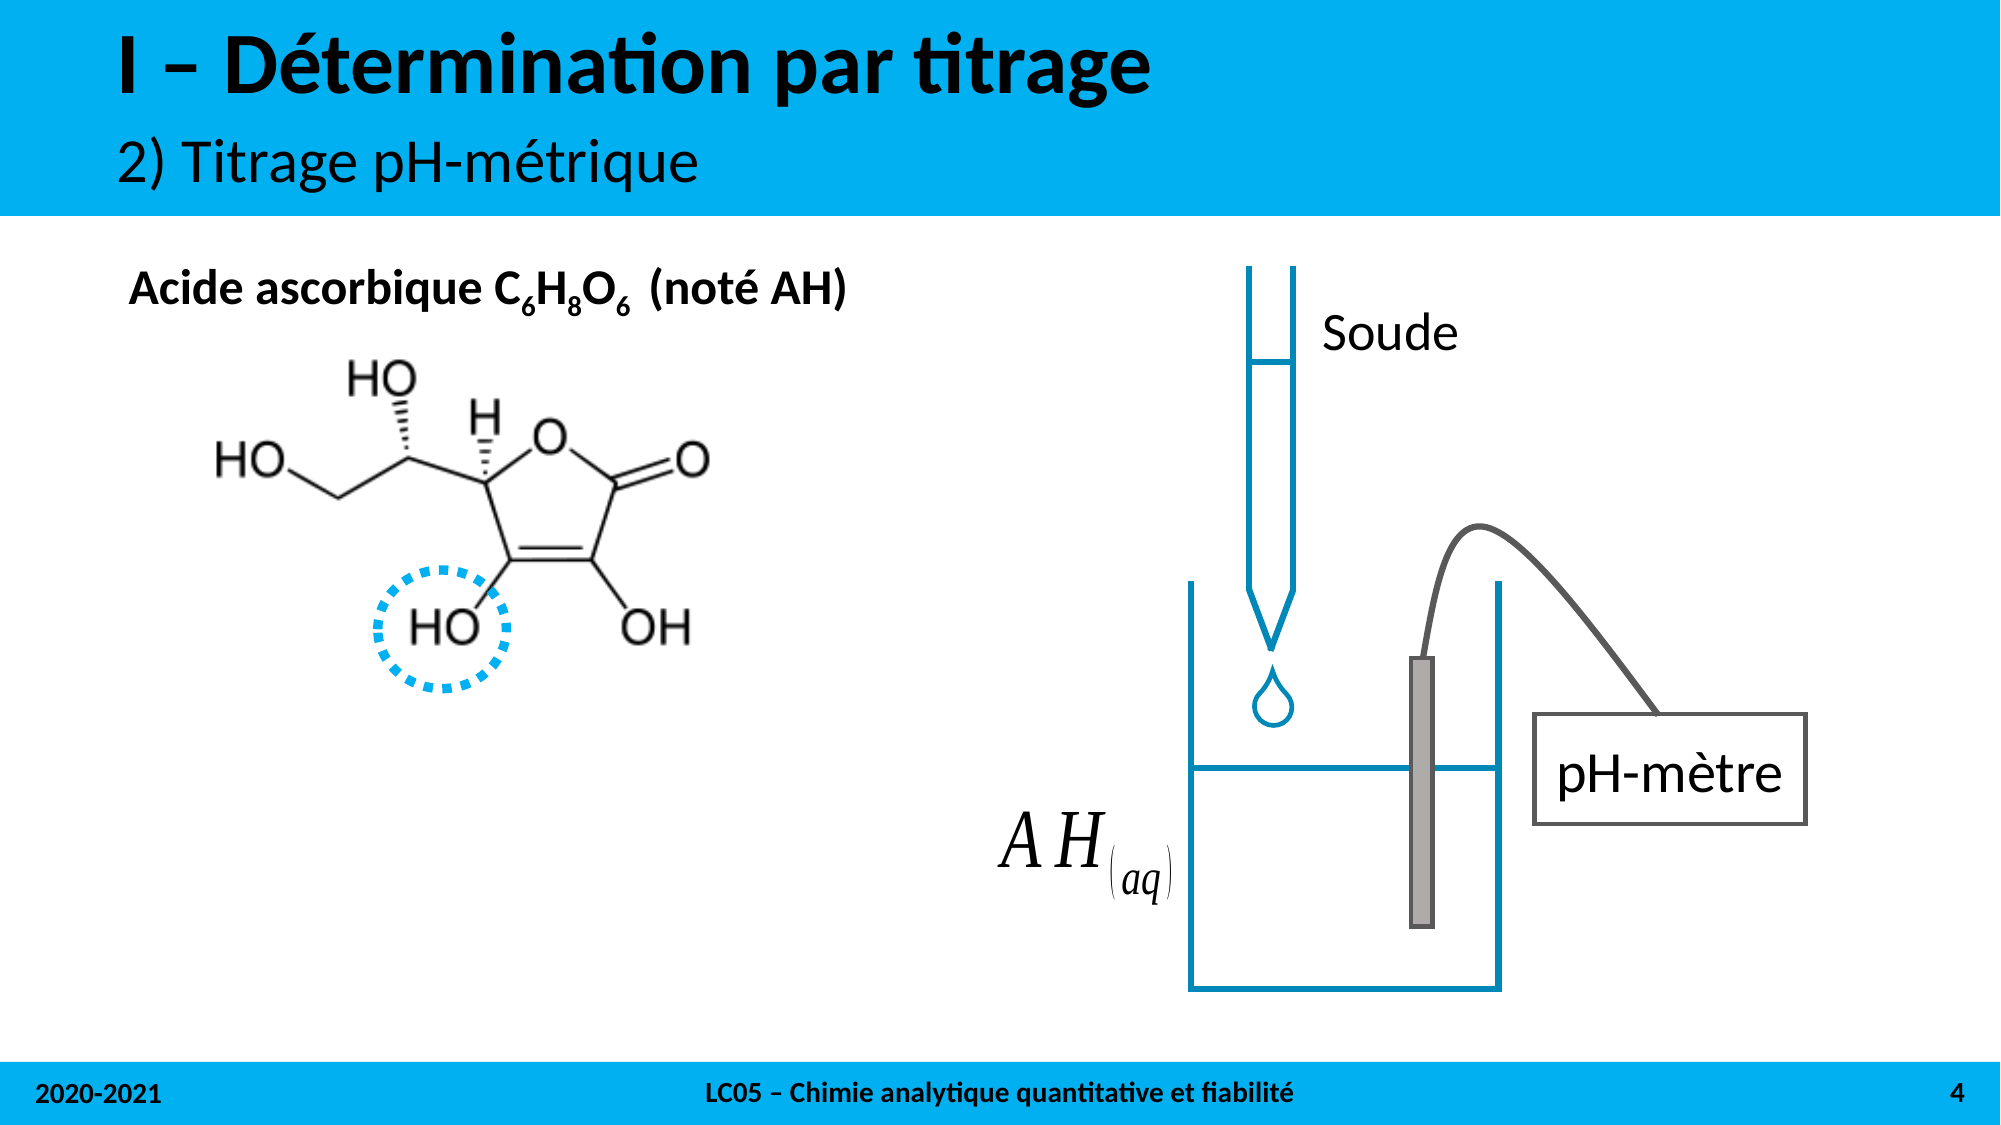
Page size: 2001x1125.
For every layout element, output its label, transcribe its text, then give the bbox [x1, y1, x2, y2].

title I – Détermination par titrage [101, 16, 1863, 114]
footer LC05 – Chimie analytique quantitative et fiabilité [470, 1060, 1529, 1121]
slide_number 4 [1529, 1060, 1980, 1121]
list 2) Titrage pH-métrique [101, 120, 1863, 204]
text_box Acide ascorbique C6H8O6 (noté AH) [105, 240, 872, 338]
picture [209, 352, 718, 654]
slide_number 2020-2021 [20, 1061, 470, 1122]
text_box [383, 654, 502, 690]
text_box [993, 261, 1899, 992]
